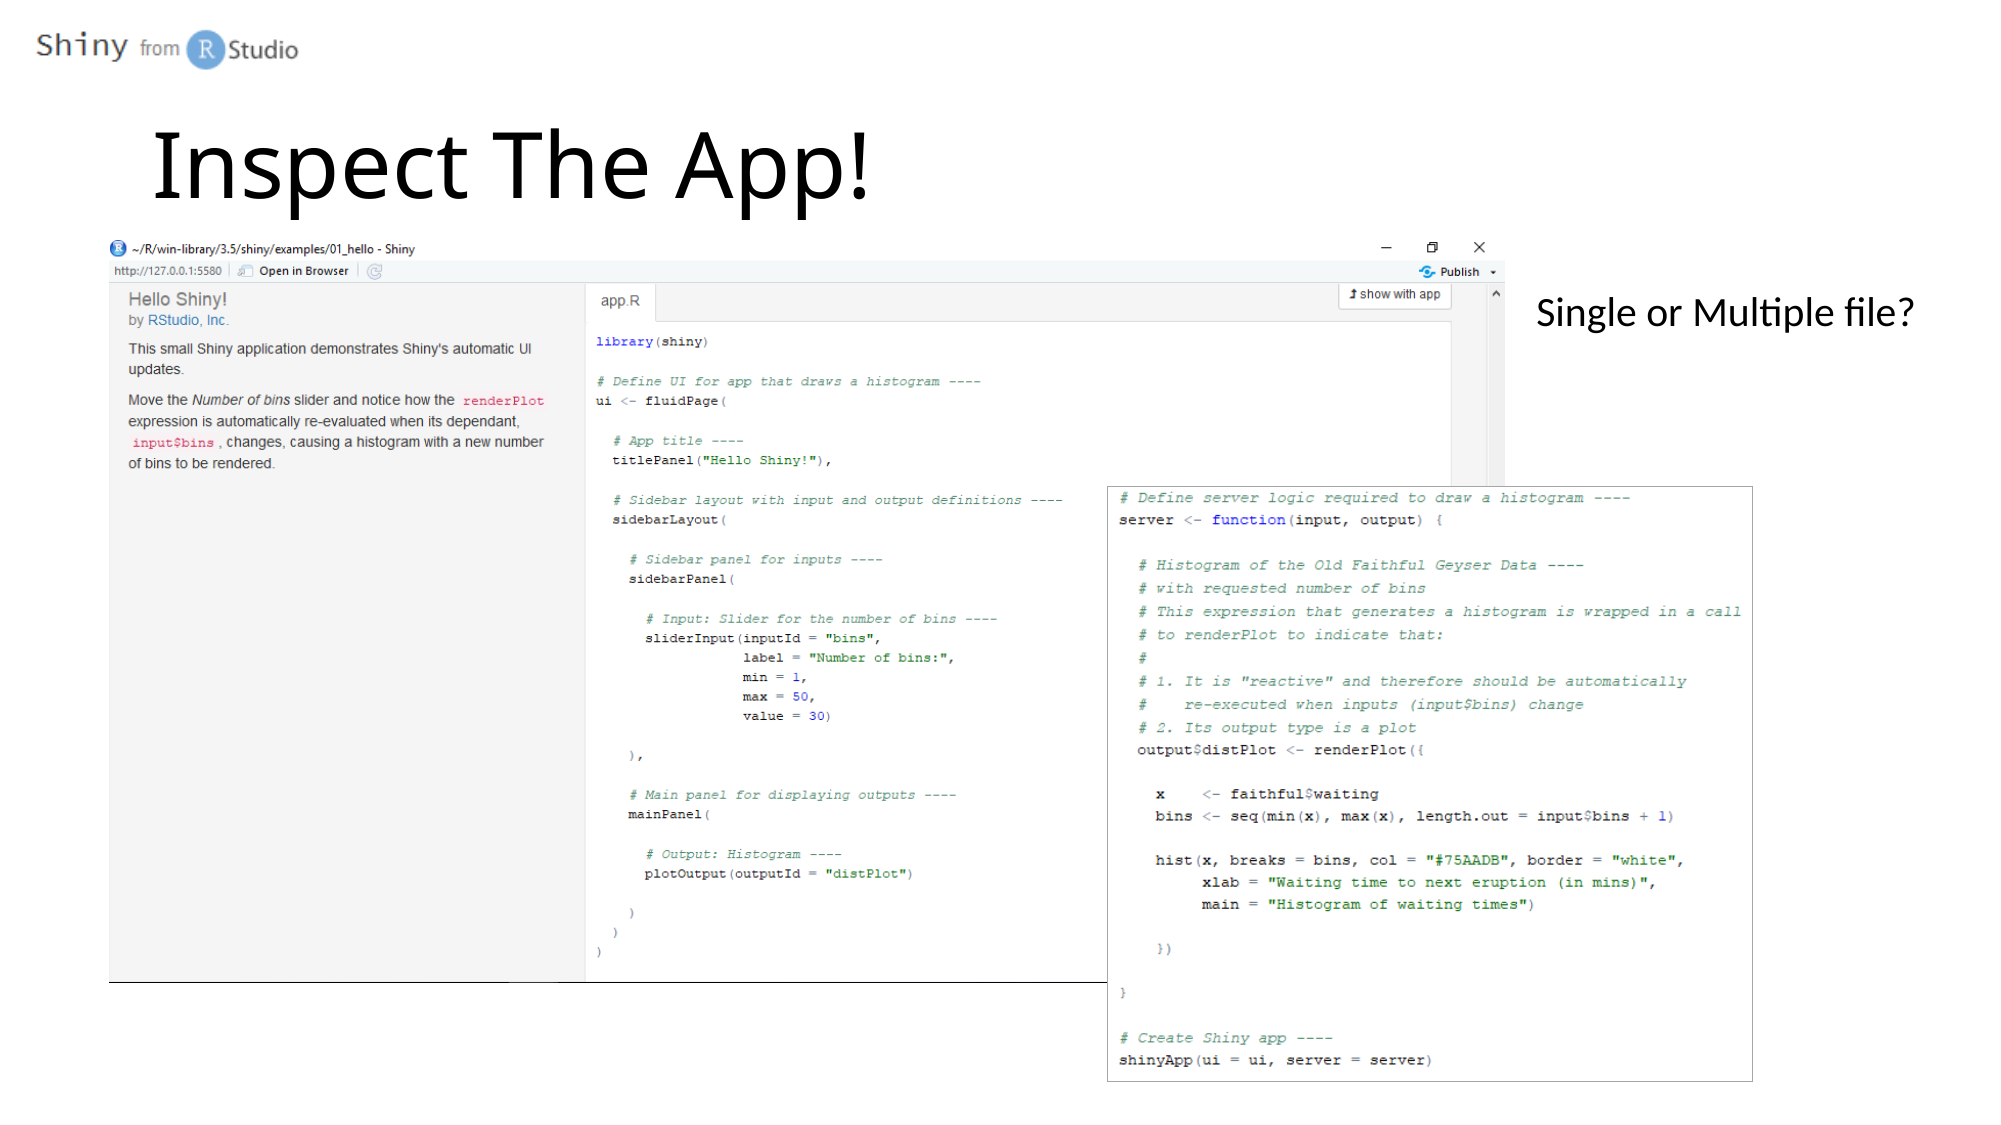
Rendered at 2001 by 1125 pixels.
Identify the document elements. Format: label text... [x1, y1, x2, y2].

text_box Single or Multiple file? [1521, 277, 1932, 343]
title Inspect The App! [137, 59, 1863, 278]
picture [22, 13, 313, 85]
picture [109, 237, 1753, 1082]
